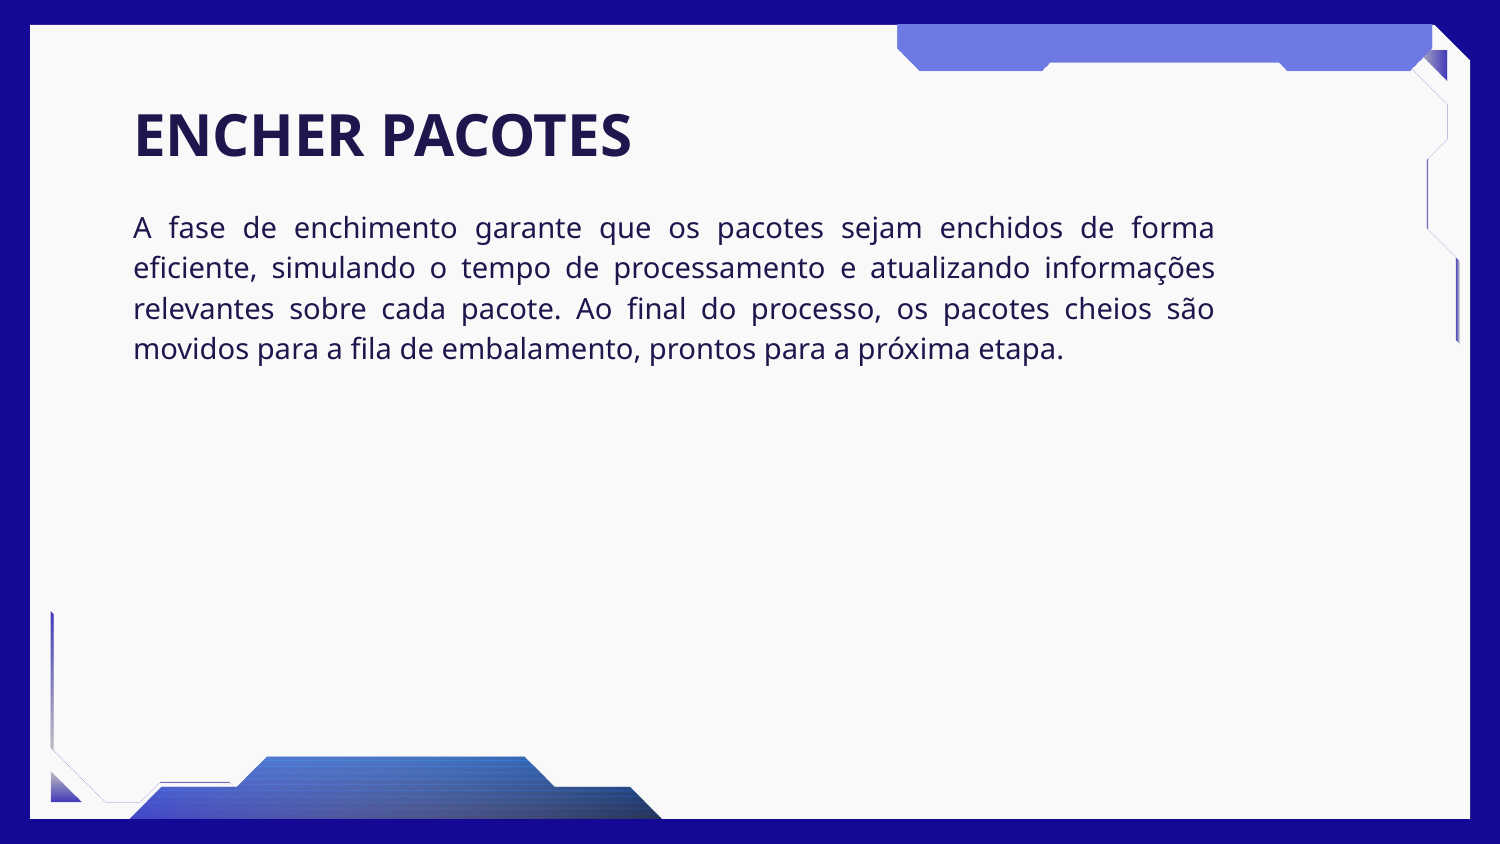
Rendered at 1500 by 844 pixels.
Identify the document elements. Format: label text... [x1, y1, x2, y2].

picture [33, 597, 670, 825]
text_box A fase de enchimento garante que os pacotes sejam enchidos de forma eficiente, simulando o tempo de processamento e atualizando informações relevantes sobre cada pacote. Ao final do processo, os pacotes cheios são movidos para a fila de embalamento, prontos para a próxima etapa. [118, 189, 1231, 453]
title ENCHER PACOTES [118, 72, 1382, 167]
picture [860, 24, 1470, 355]
